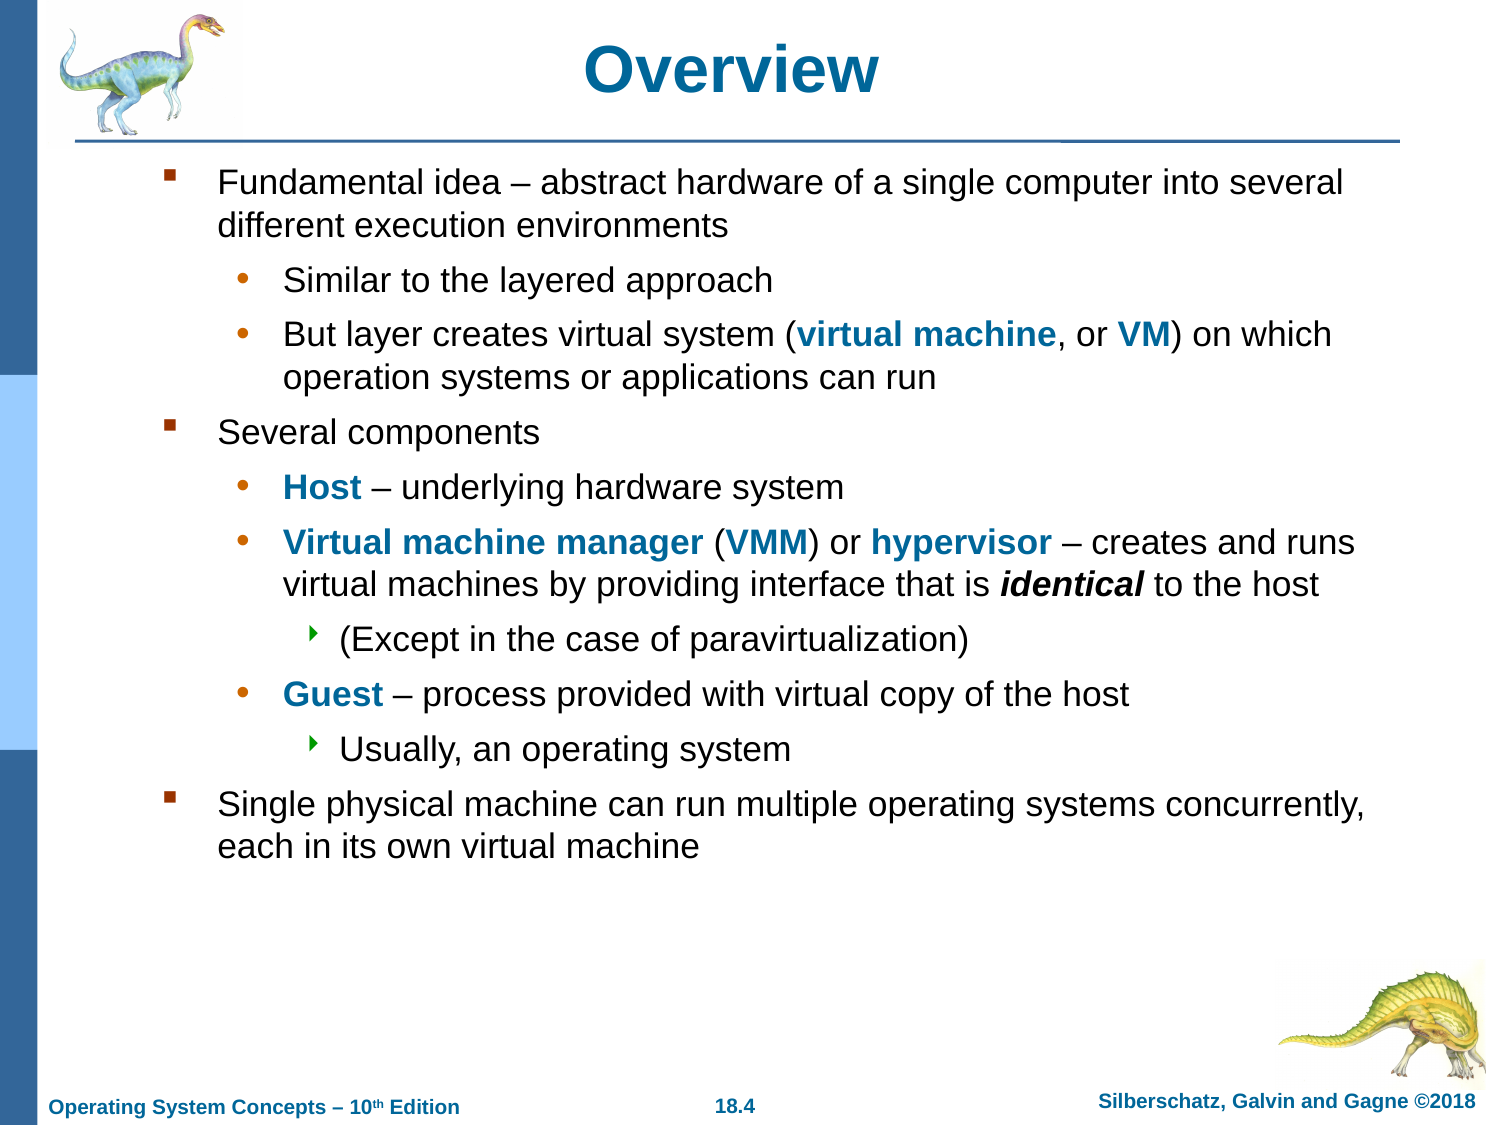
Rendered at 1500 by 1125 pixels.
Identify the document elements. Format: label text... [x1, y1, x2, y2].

list Fundamental idea – abstract hardware of a single computer into several different execution environments Similar to the layered approach But layer creates virtual system (virtual machine, or VM) on which operation systems or applications can run Several components Host – underlying hardware system Virtual machine manager (VMM) or hypervisor – creates and runs virtual machines by providing interface that is identical to the host (Except in the case of paravirtualization) Guest – process provided with virtual copy of the host Usually, an operating system Single physical machine can run multiple operating systems concurrently, each in its own virtual machine [145, 151, 1407, 993]
title Overview [56, 19, 1407, 114]
picture [1275, 959, 1486, 1090]
picture [46, 0, 243, 149]
